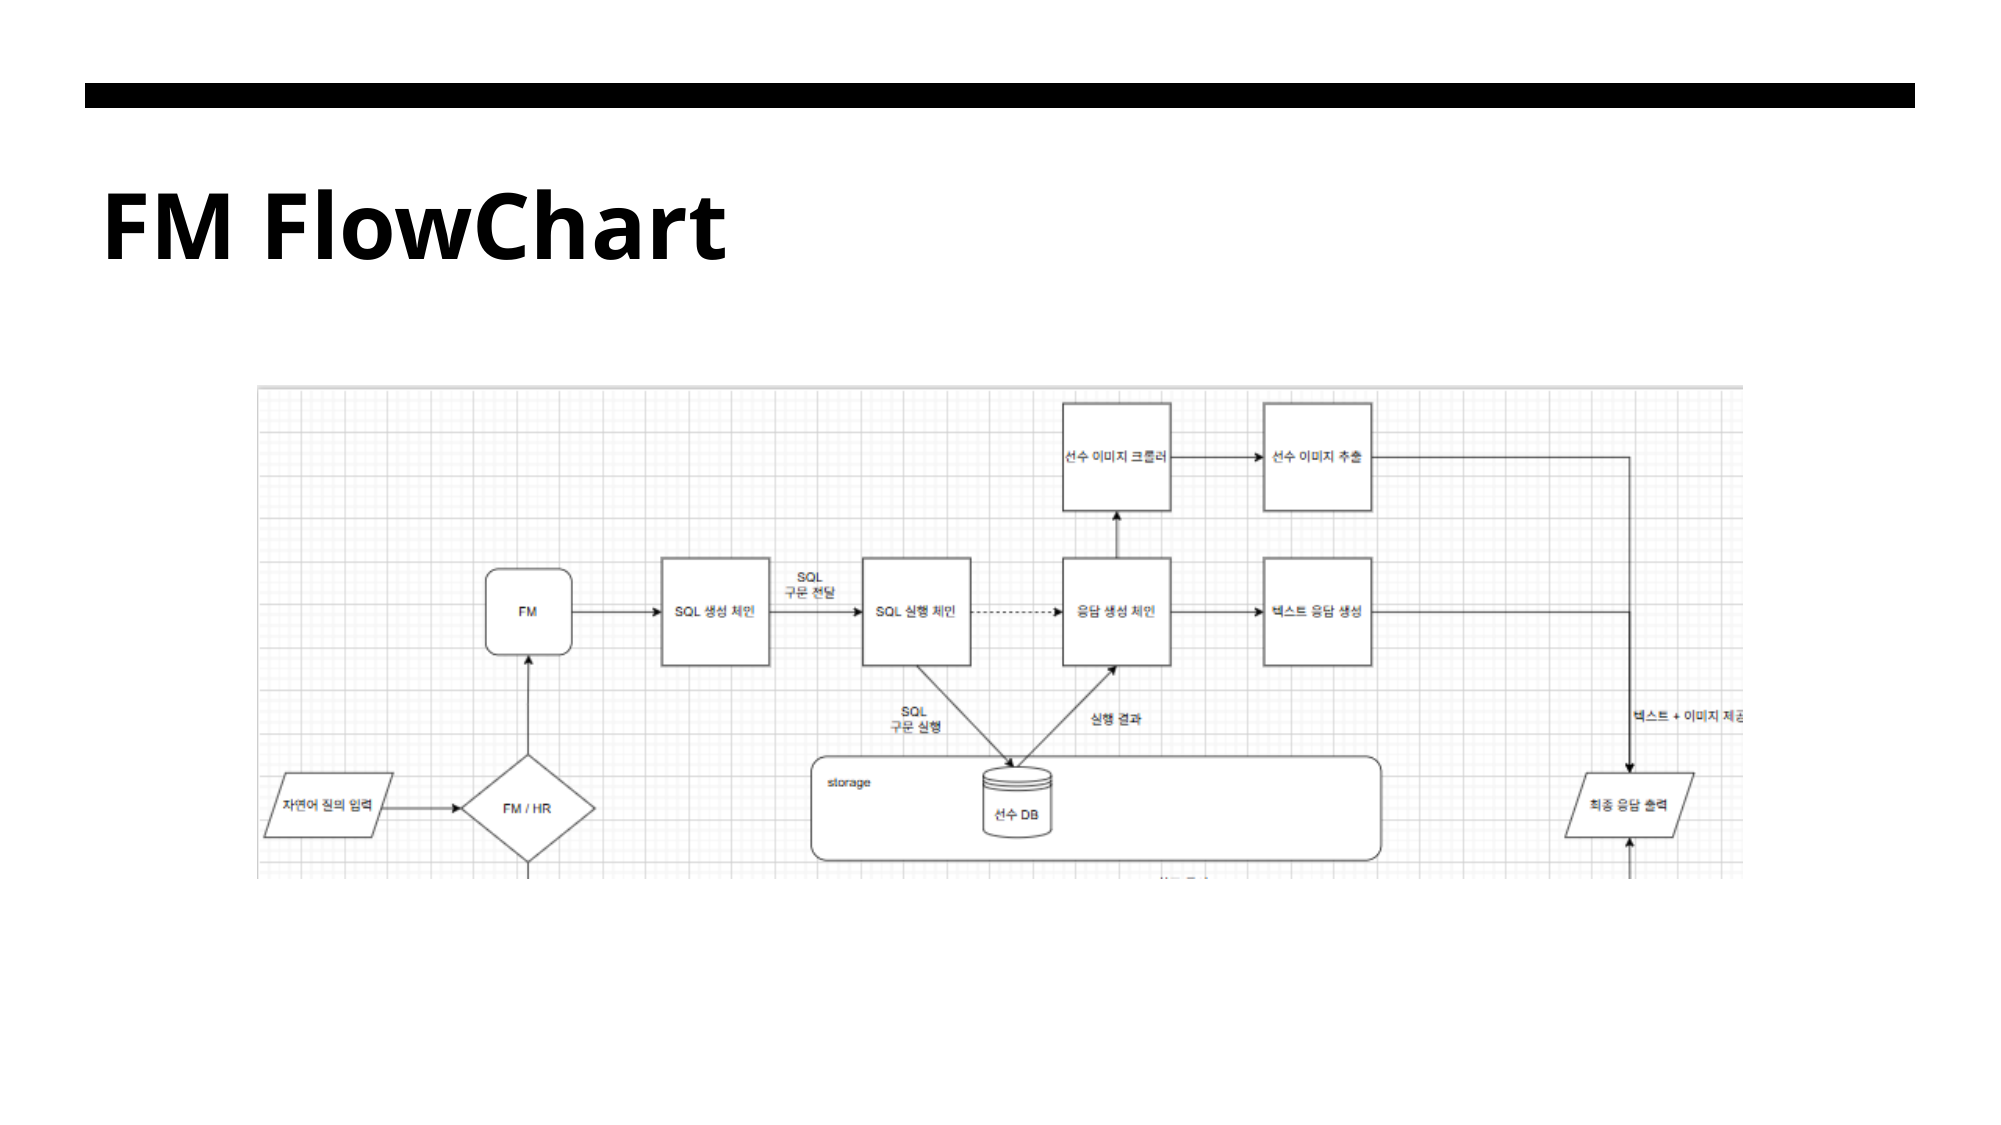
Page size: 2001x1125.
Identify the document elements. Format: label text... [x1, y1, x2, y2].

picture [257, 384, 1743, 880]
title FM FlowChart [85, 160, 1119, 401]
